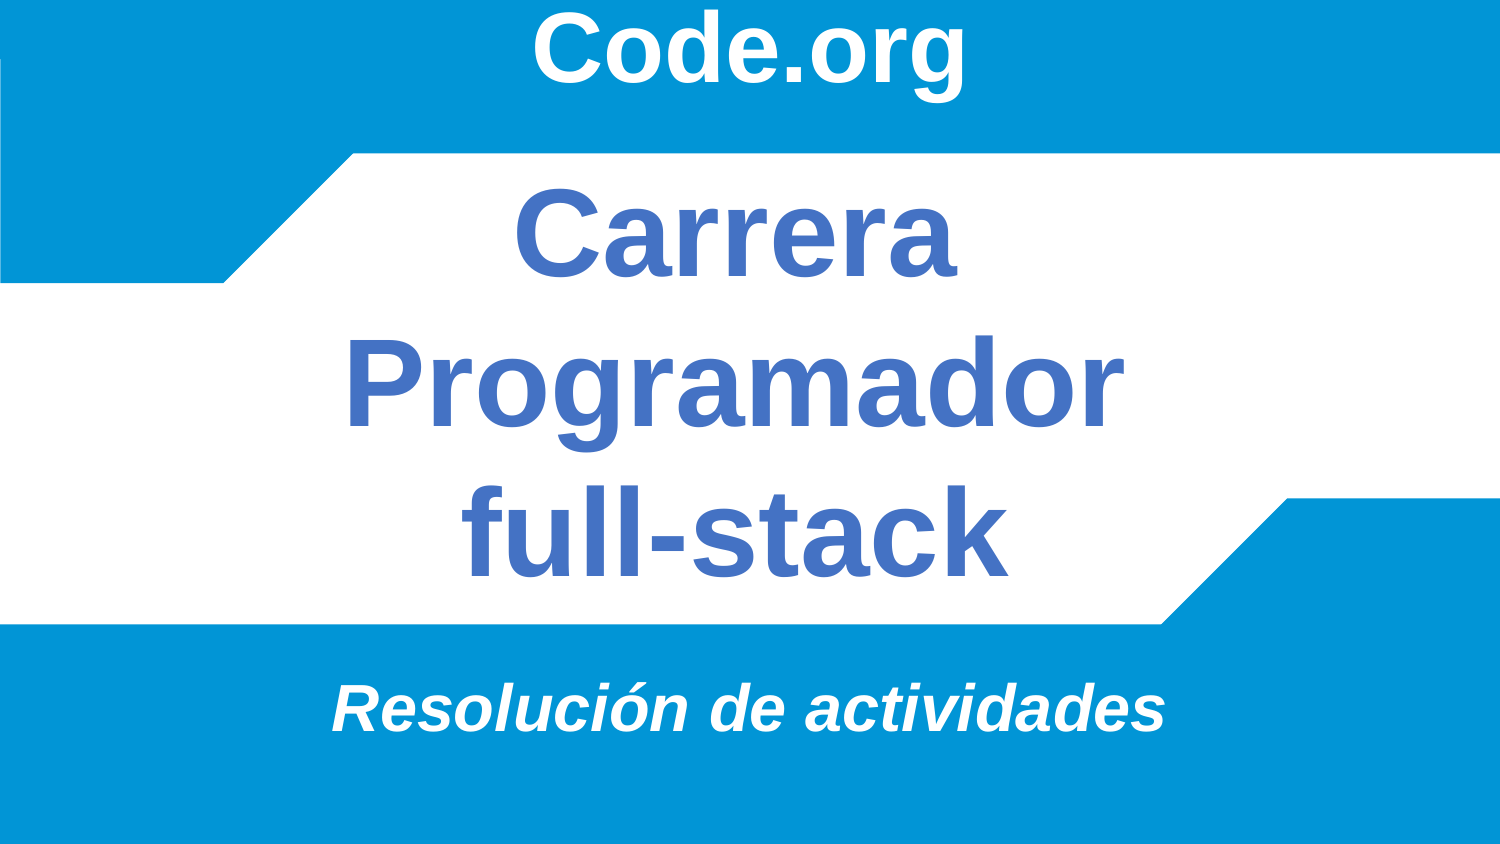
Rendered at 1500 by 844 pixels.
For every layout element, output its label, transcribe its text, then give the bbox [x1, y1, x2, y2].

title Code.org [15, 12, 1486, 112]
subtitle Resolución de actividades [0, 666, 1500, 794]
